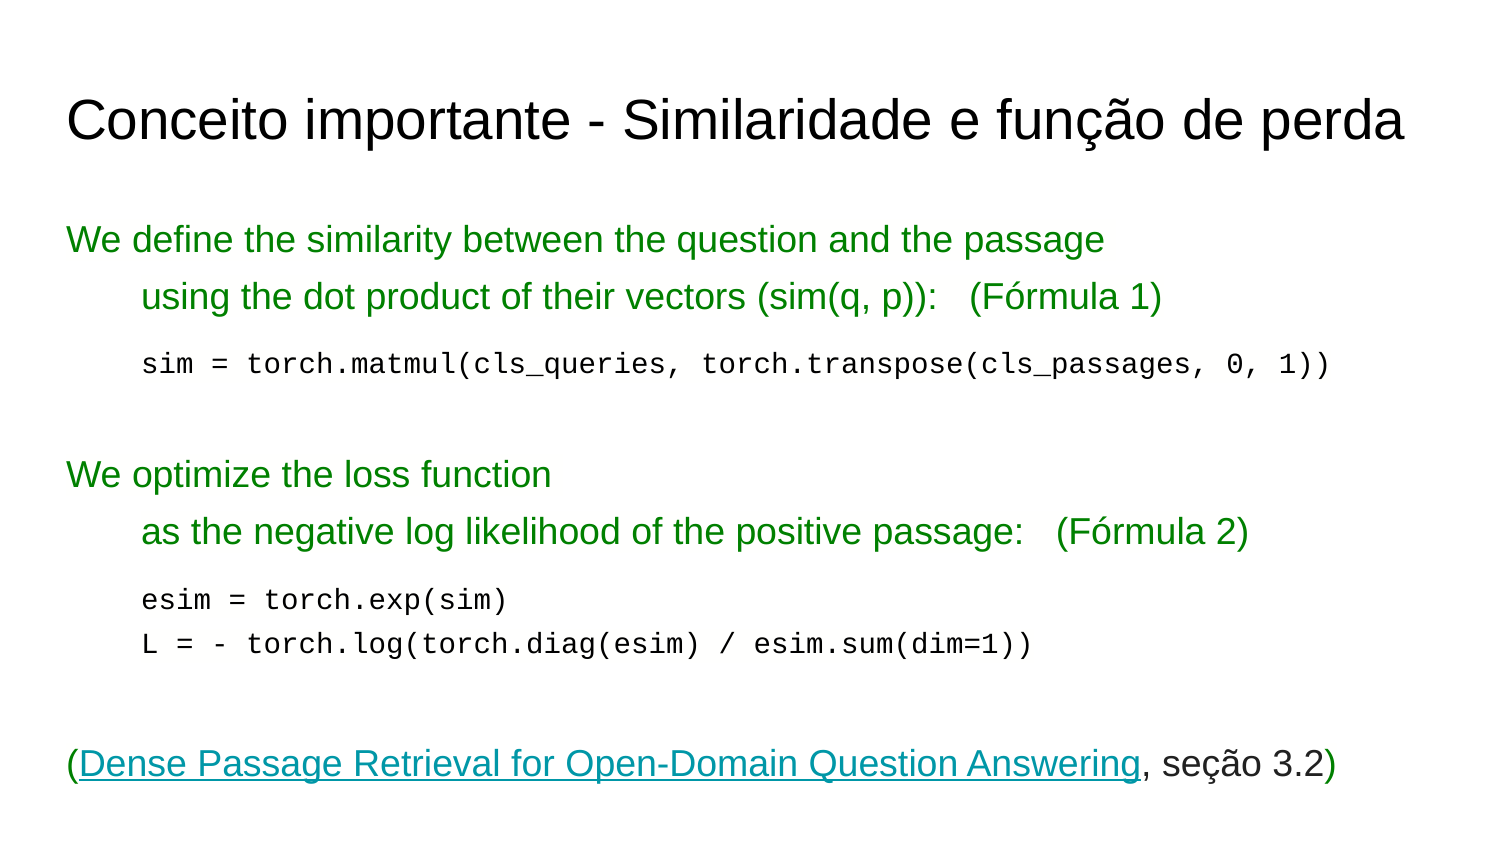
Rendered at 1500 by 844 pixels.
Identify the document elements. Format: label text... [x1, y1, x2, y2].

title Conceito importante - Similaridade e função de perda [51, 72, 1449, 167]
list We define the similarity between the question and the passage using the dot product of their vectors (sim(q, p)): (Fórmula 1) sim = torch.matmul(cls_queries, torch.transpose(cls_passages, 0, 1)) We optimize the loss function as the negative log likelihood of the positive passage: (Fórmula 2) esim = torch.exp(sim) L = - torch.log(torch.diag(esim) / esim.sum(dim=1)) (Dense Passage Retrieval for Open-Domain Question Answering, seção 3.2) [51, 189, 1449, 807]
